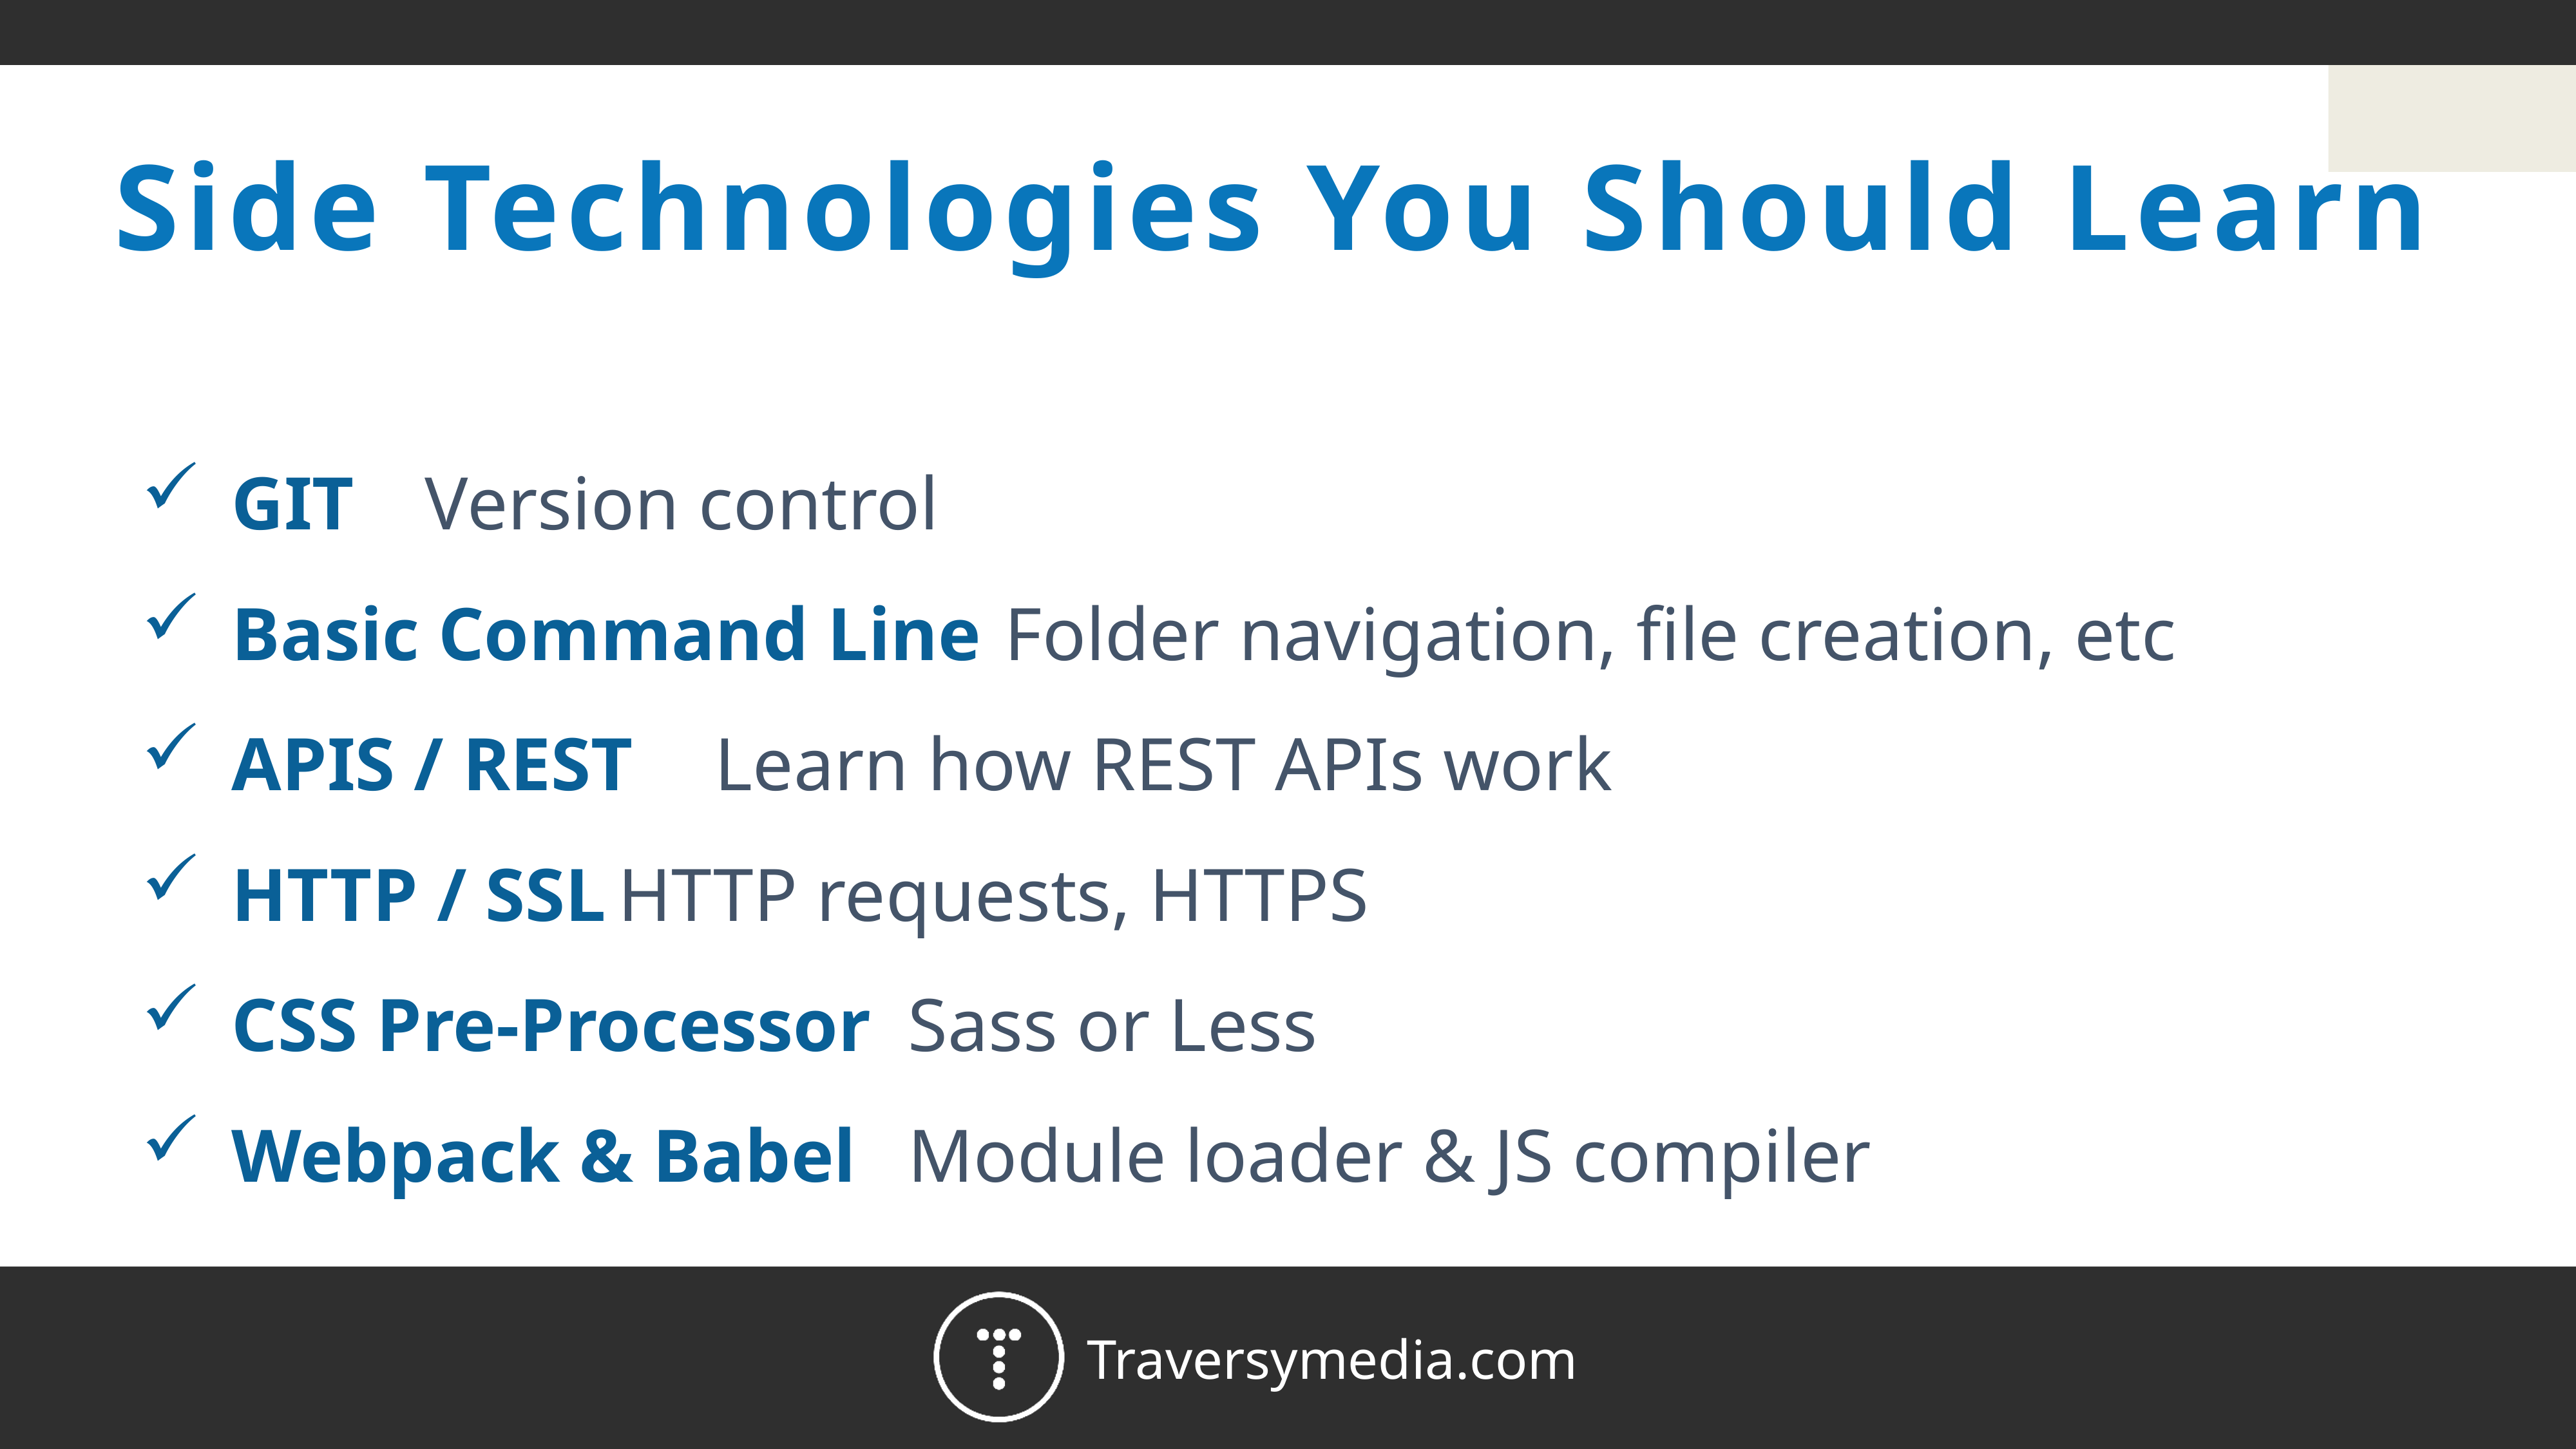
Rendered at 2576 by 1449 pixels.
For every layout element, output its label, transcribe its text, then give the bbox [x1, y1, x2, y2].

picture [929, 1287, 1070, 1428]
text_box [0, 0, 2576, 66]
text_box Side Technologies You Should Learn [114, 131, 2220, 274]
text_box [0, 1265, 2576, 1449]
text_box Traversymedia.com [1078, 1320, 1654, 1395]
text_box GIT Version control Basic Command Line Folder navigation, file creation, etc APIS / REST Learn how REST APIs work HTTP / SSL HTTP requests, HTTPS CSS Pre-Processor Sass or Less Webpack & Babel Module loader & JS compiler [131, 409, 2430, 1216]
